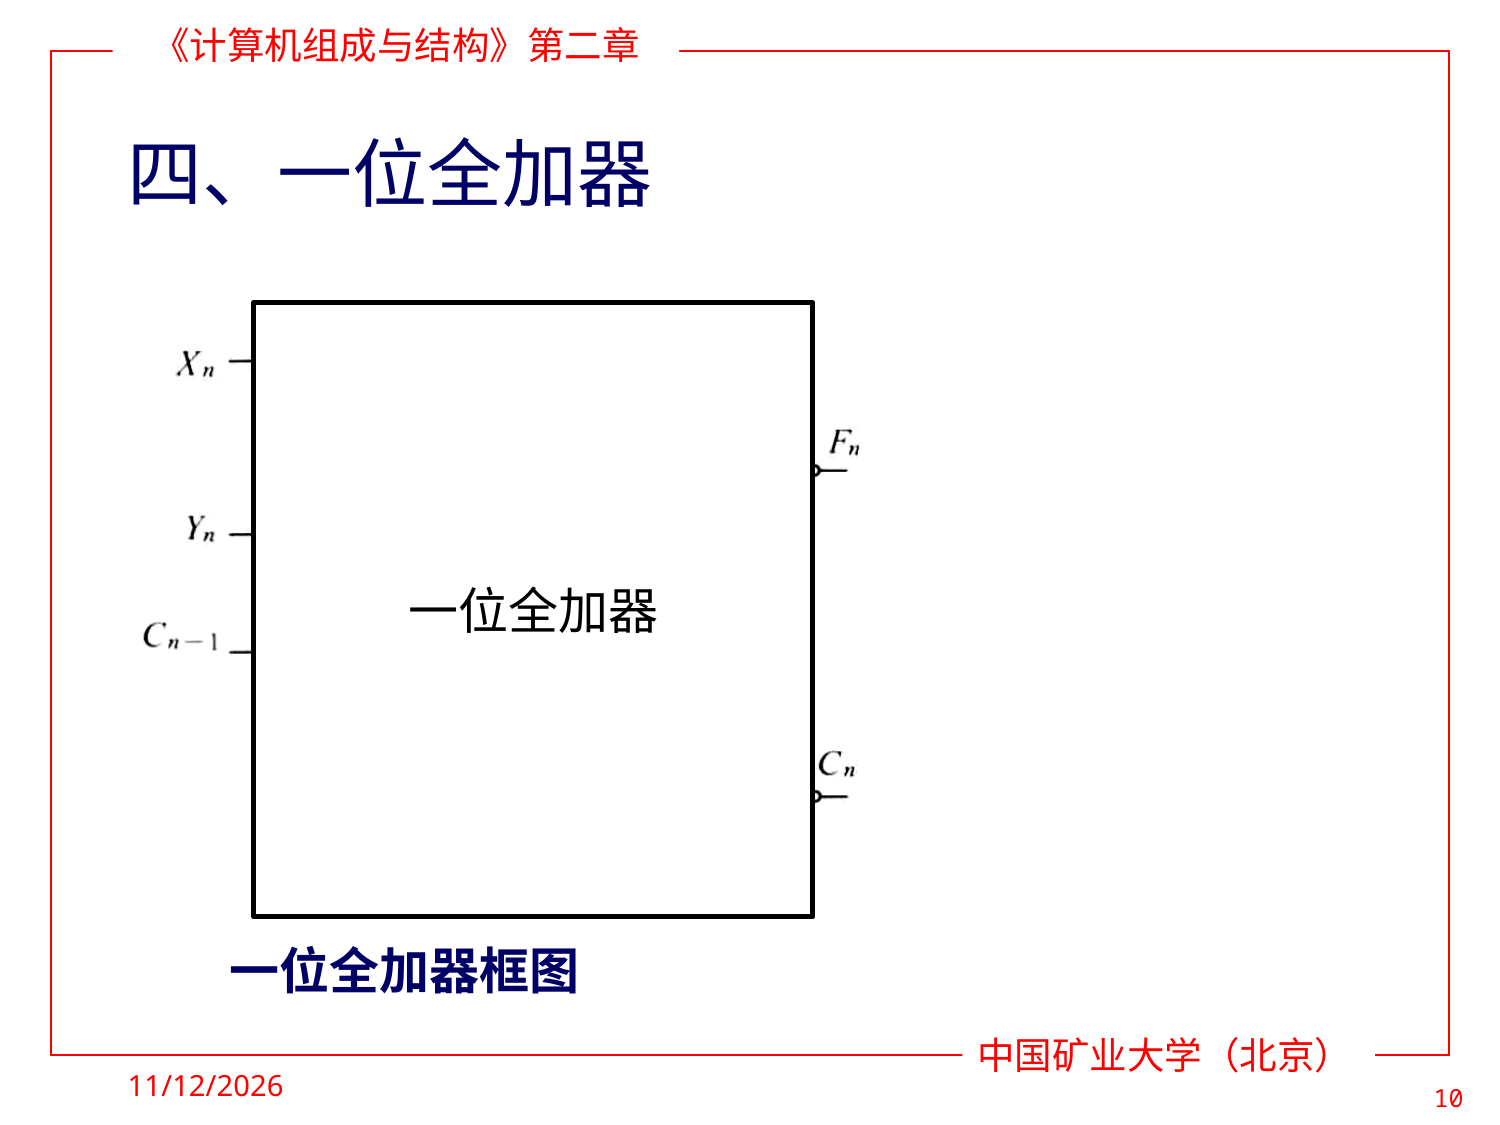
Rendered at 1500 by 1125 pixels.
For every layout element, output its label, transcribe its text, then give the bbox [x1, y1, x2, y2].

title 四、一位全加器 [112, 111, 1382, 219]
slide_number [112, 1050, 425, 1125]
picture [135, 290, 873, 929]
subtitle 一位全加器框图 [112, 231, 1411, 1041]
